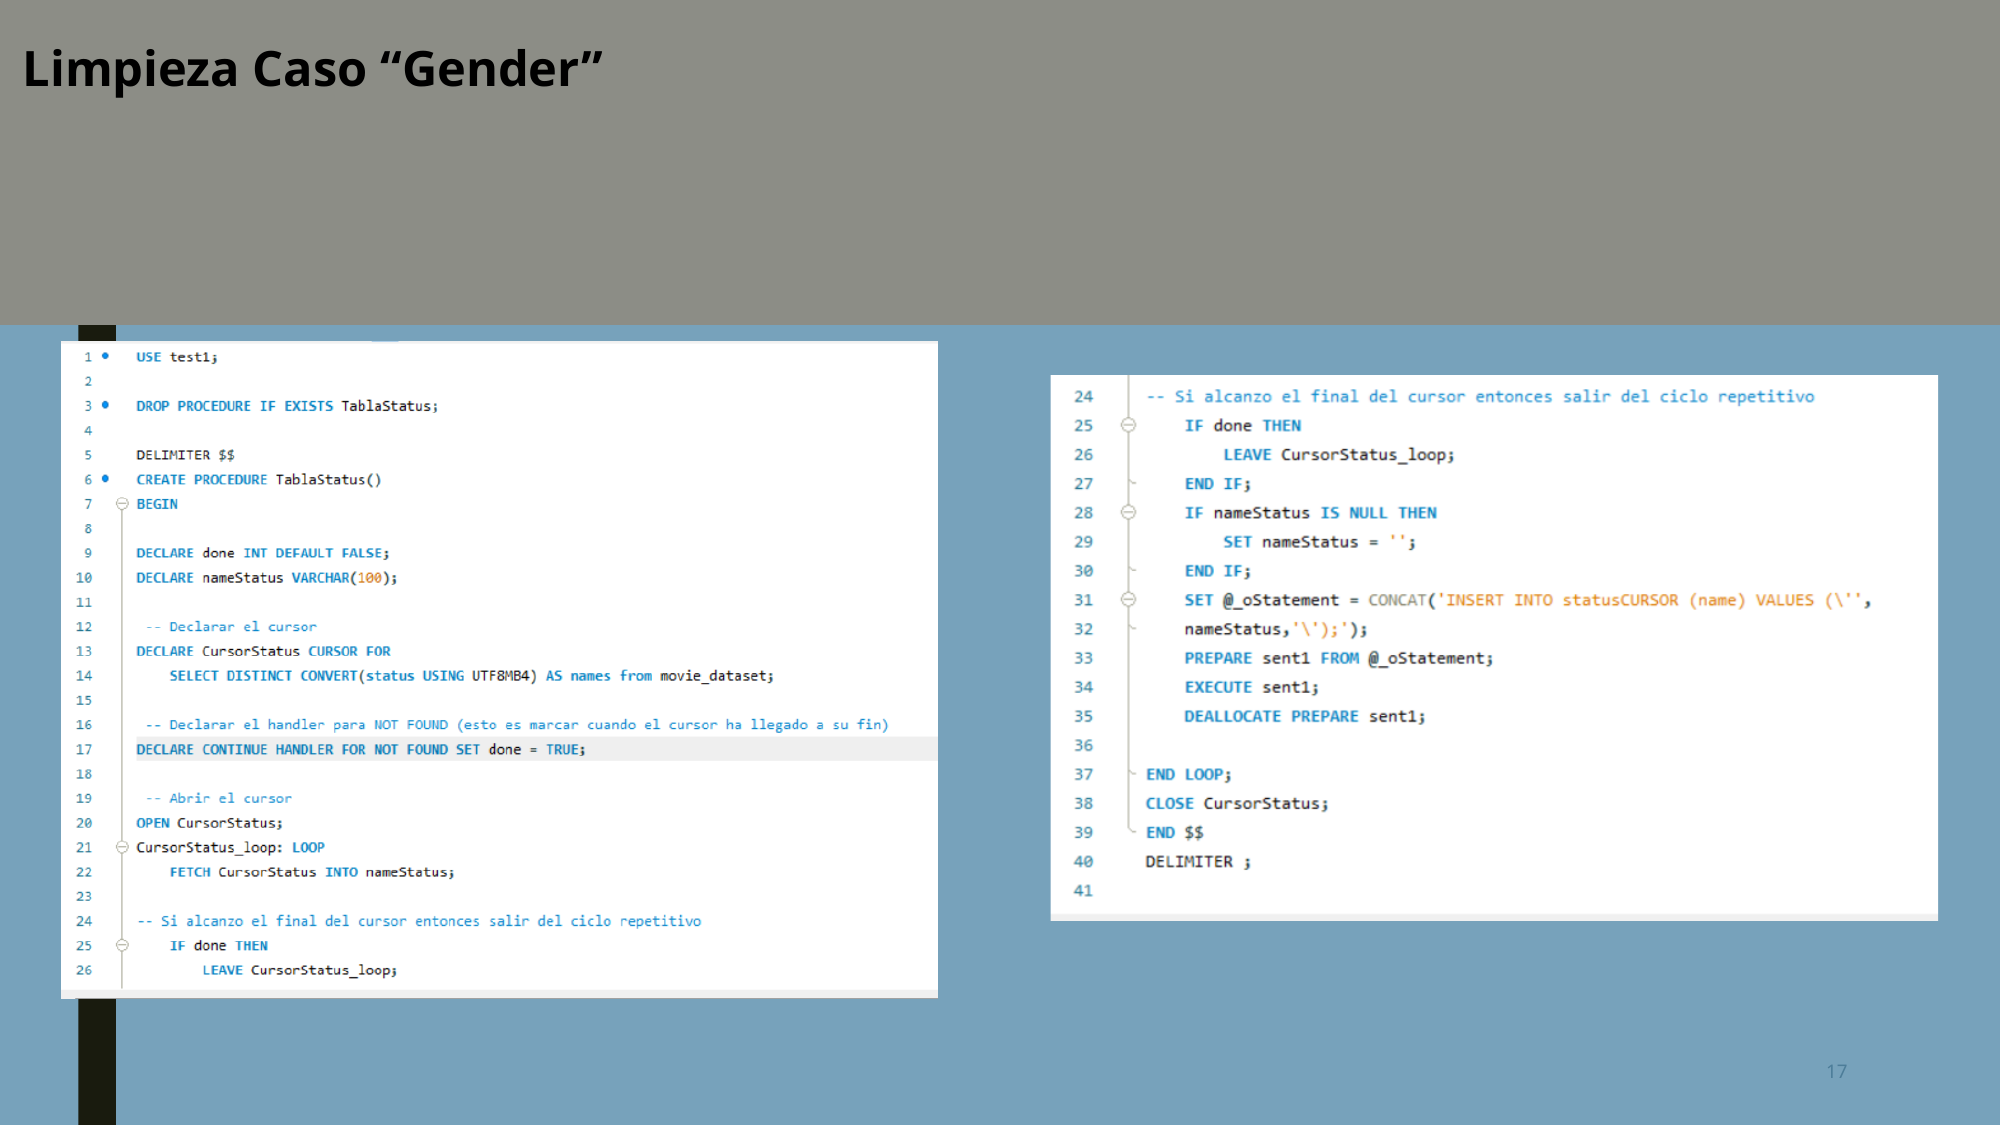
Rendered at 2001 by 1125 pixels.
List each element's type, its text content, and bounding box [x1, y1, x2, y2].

slide_number 17 [1412, 1042, 1863, 1103]
picture [61, 341, 938, 999]
text_box Limpieza Caso “Gender” [0, 12, 640, 105]
picture [1050, 375, 1939, 921]
